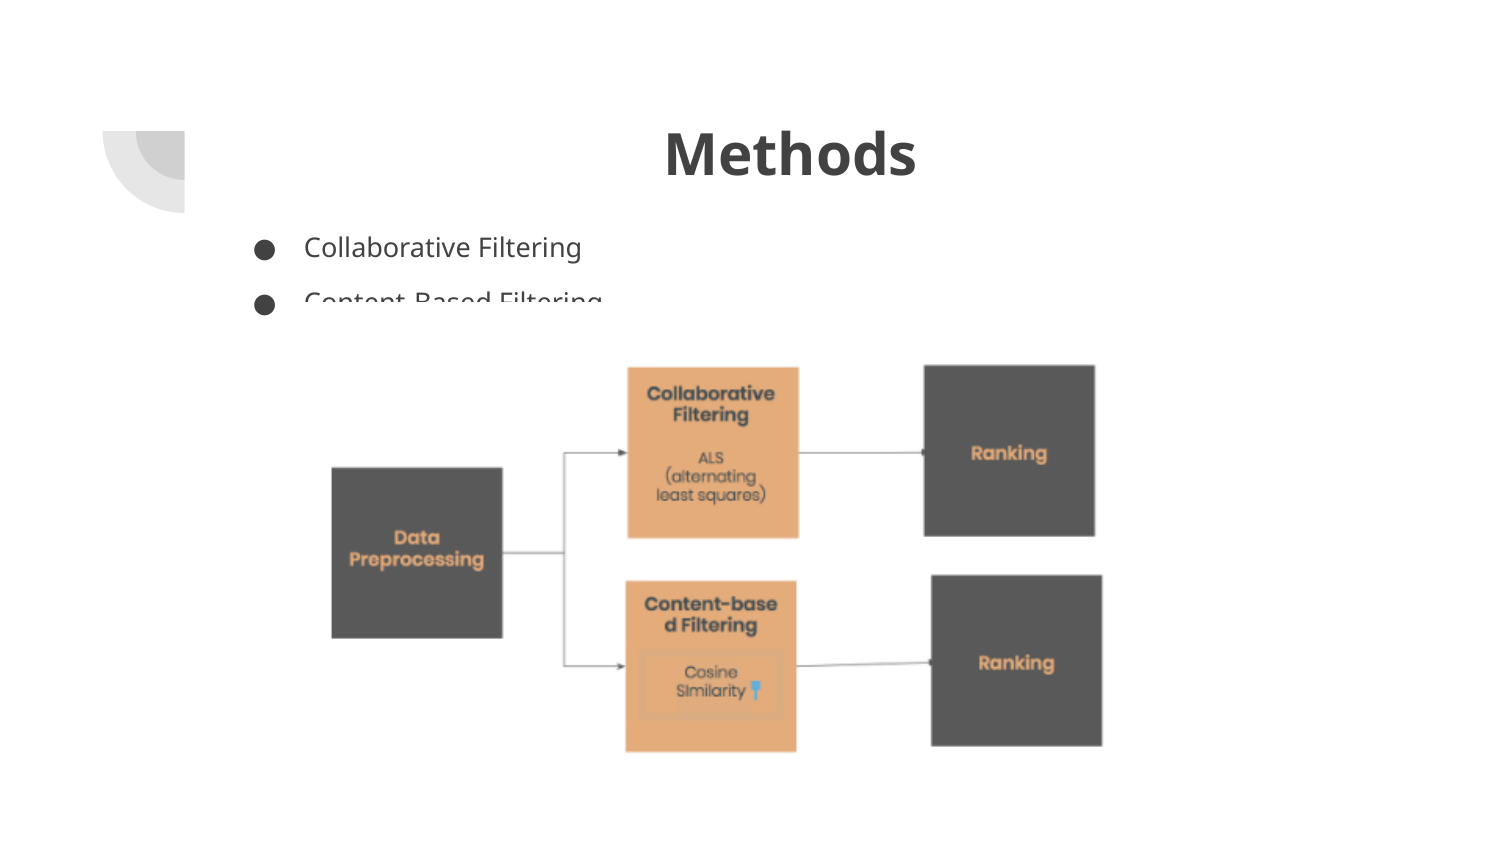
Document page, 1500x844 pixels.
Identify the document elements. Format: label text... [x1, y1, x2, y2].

title Methods [213, 98, 1368, 195]
picture [284, 302, 1144, 783]
list Collaborative Filtering Content-Based Filtering [213, 195, 1368, 744]
